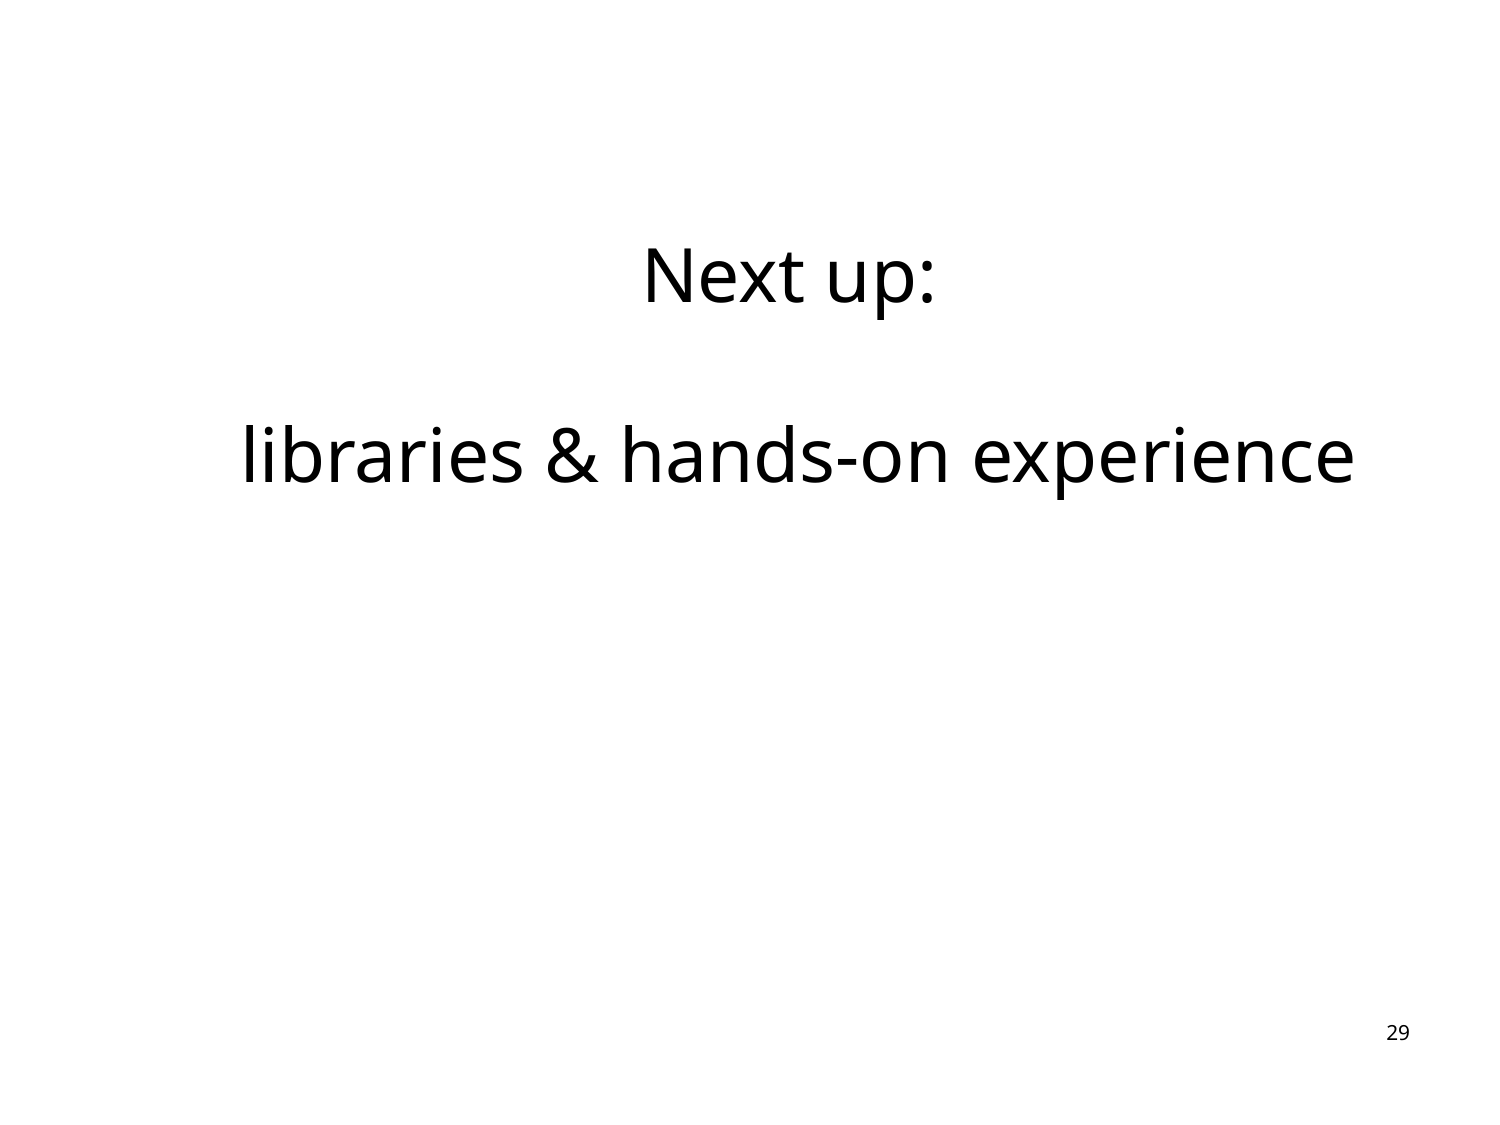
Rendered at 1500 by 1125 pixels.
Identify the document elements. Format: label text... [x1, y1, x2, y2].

title Next up: libraries & hands-on experience [182, 112, 1416, 613]
slide_number 29 [1357, 1003, 1425, 1064]
